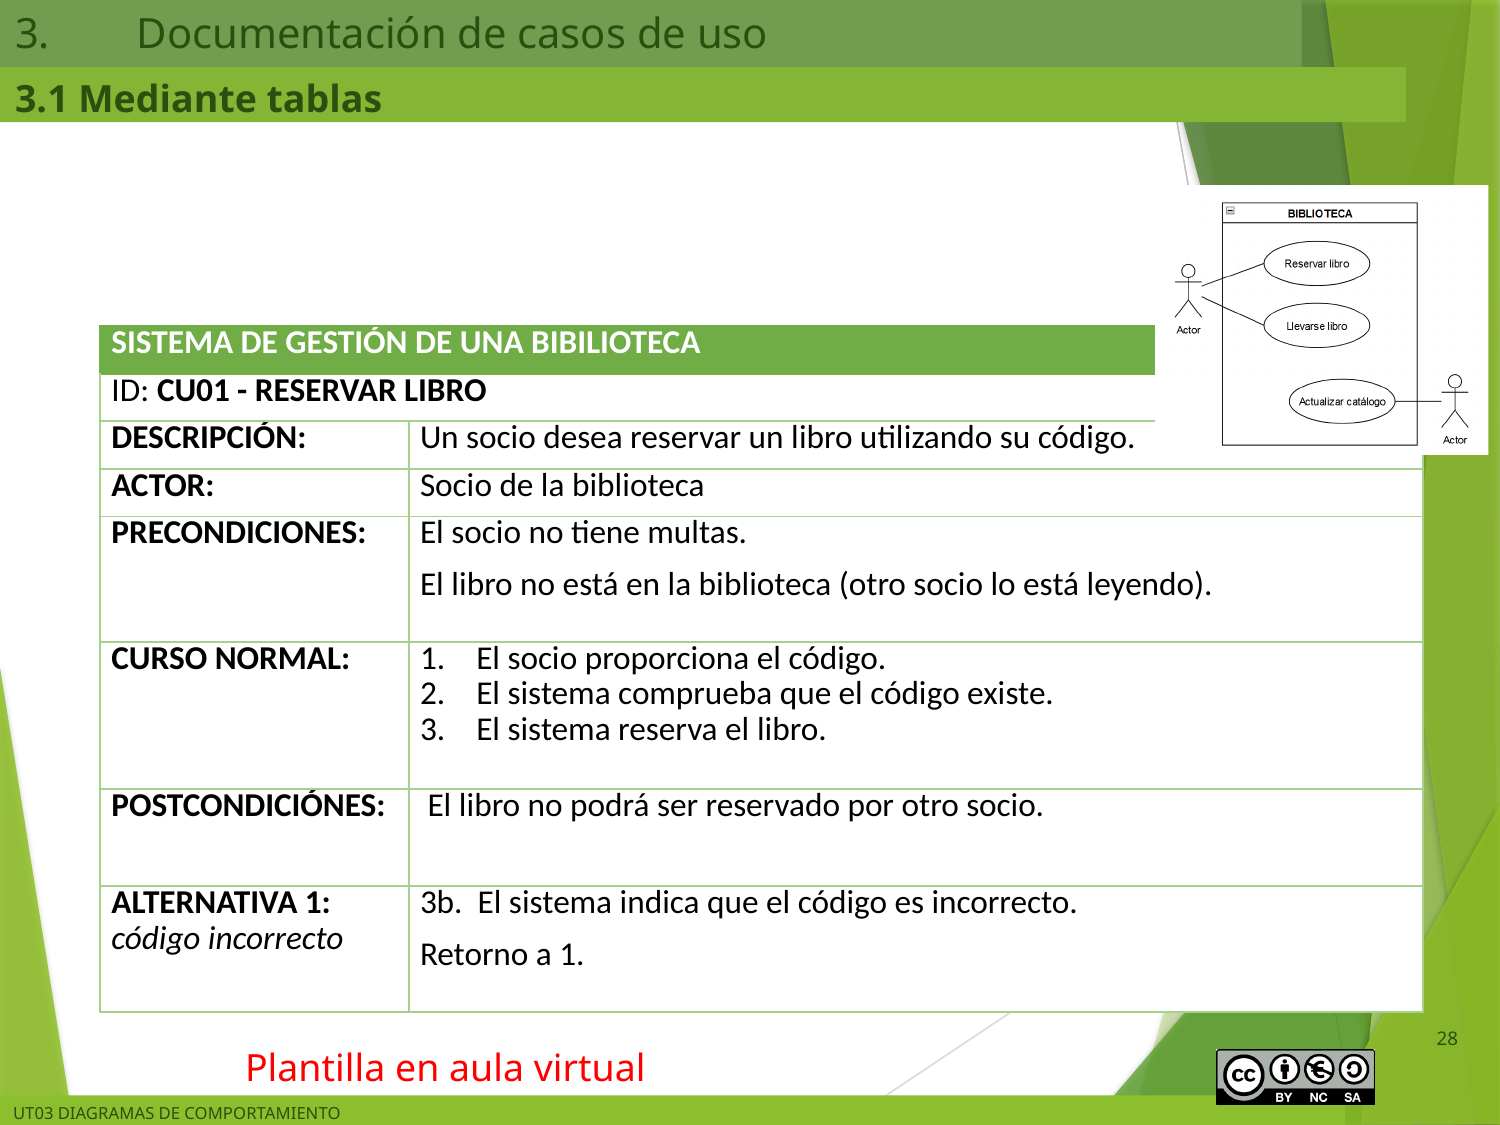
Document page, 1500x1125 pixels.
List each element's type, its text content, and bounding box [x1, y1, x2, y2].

table_header SISTEMA DE GESTIÓN DE UNA BIBILIOTECA [101, 327, 1149, 373]
table_cell El socio no tiene multas. El libro no está en la biblioteca (otro socio lo está leyendo). [410, 517, 1422, 641]
table_cell POSTCONDICIÓNES: [101, 790, 408, 885]
table_cell ACTOR: [101, 470, 408, 516]
list 3.1 Mediante tablas [0, 67, 1406, 123]
table_cell Socio de la biblioteca [410, 470, 1422, 516]
table_cell El libro no podrá ser reservado por otro socio. [410, 790, 1422, 885]
table_cell ALTERNATIVA 1: código incorrecto [101, 887, 408, 1011]
table_cell ID: CU01 - RESERVAR LIBRO [101, 375, 1149, 420]
table_cell Un socio desea reservar un libro utilizando su código. [410, 422, 1422, 468]
table_cell DESCRIPCIÓN: [101, 422, 408, 468]
table_cell CURSO NORMAL: [101, 643, 408, 788]
text_box Plantilla en aula virtual [230, 1036, 1069, 1097]
table_cell PRECONDICIONES: [101, 517, 408, 641]
slide_number 28 [1389, 1009, 1474, 1070]
picture [1216, 1049, 1375, 1105]
table_cell El socio proporciona el código. El sistema comprueba que el código existe. El sistema reserva el libro. [410, 643, 1422, 788]
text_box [1154, 185, 1489, 456]
table_cell 3b. El sistema indica que el código es incorrecto. Retorno a 1. [410, 887, 1422, 1011]
title Documentación de casos de uso [0, 0, 1302, 67]
